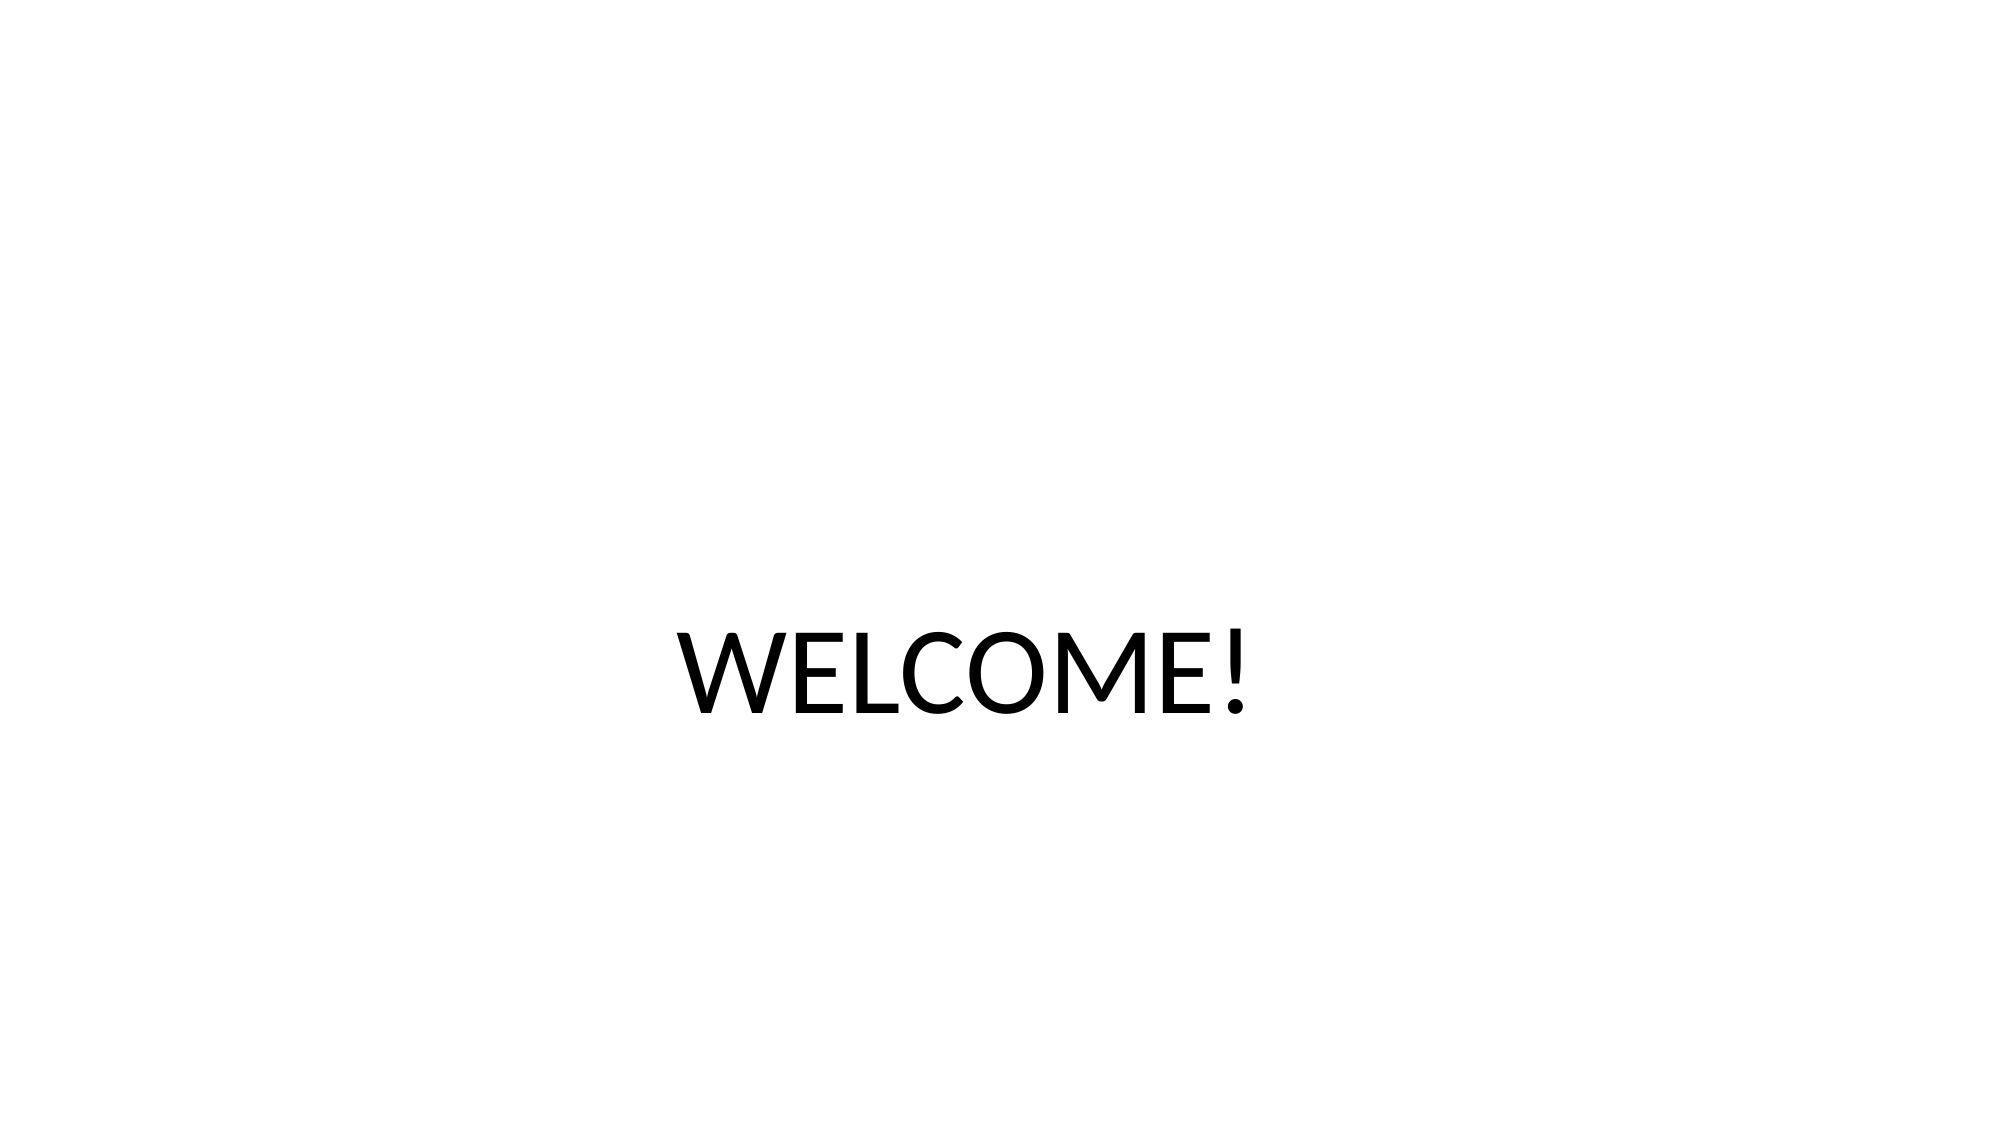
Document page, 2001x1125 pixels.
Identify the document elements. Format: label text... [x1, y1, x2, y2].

title WELCOME! [136, 280, 1862, 749]
